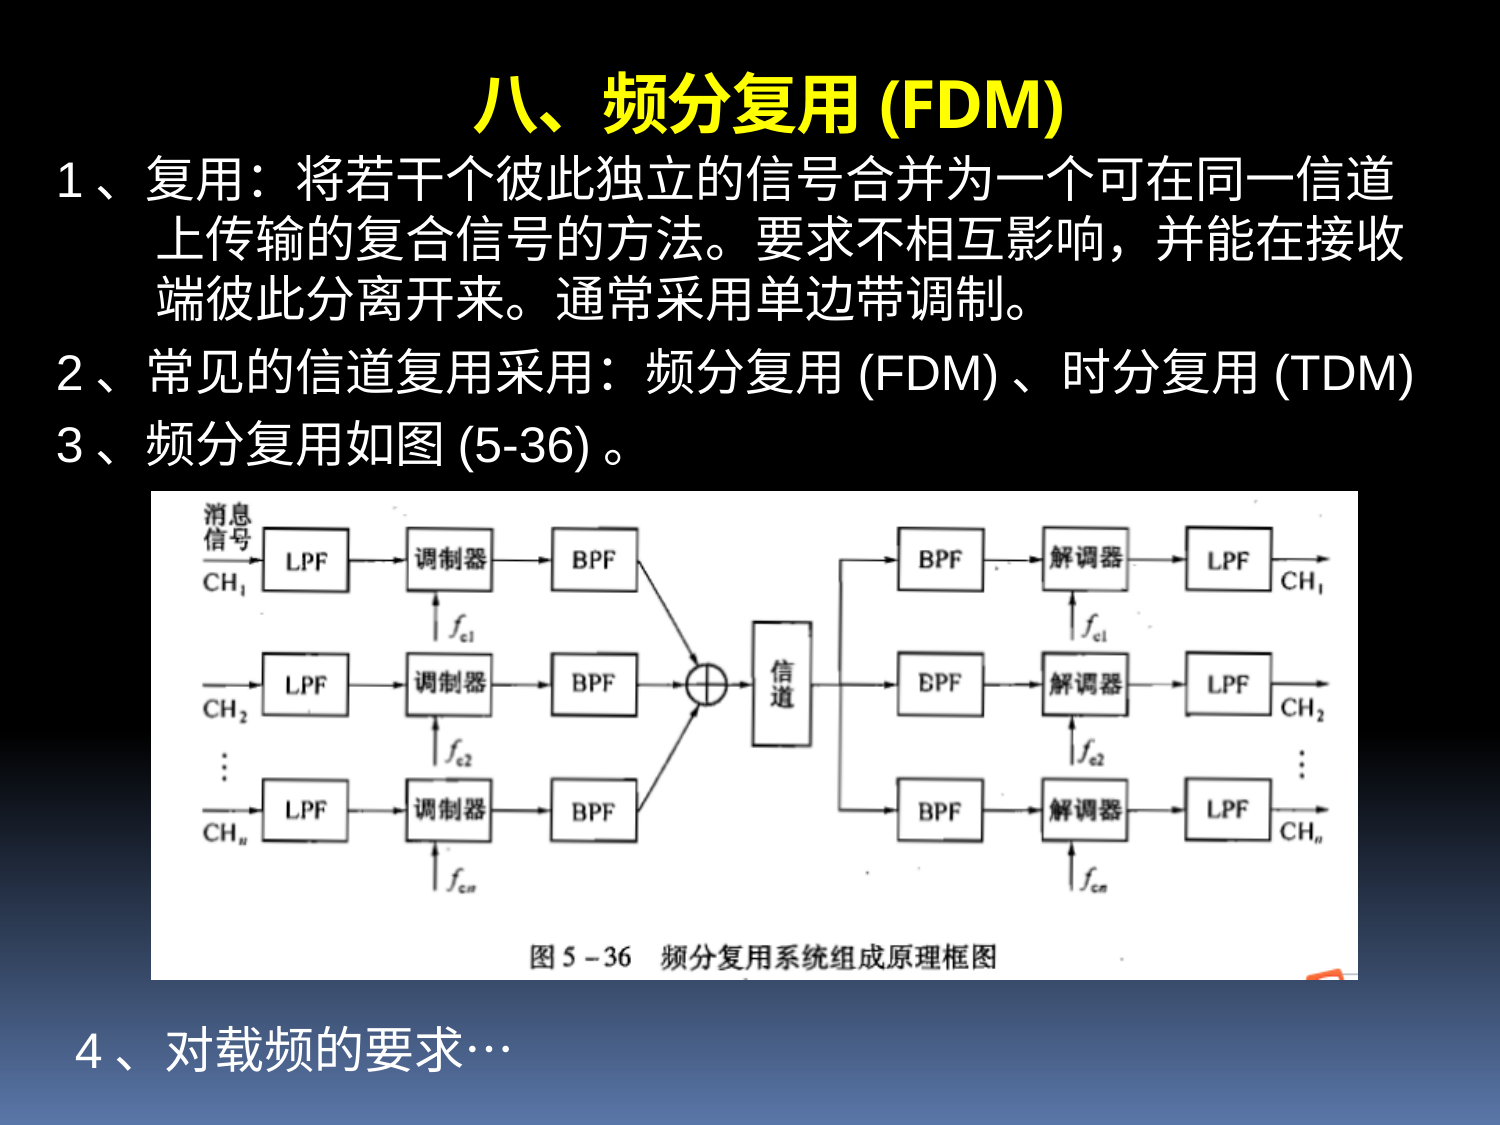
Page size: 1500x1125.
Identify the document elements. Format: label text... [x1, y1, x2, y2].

text_box 4、对载频的要求… [59, 1011, 530, 1087]
text_box 八、频分复用(FDM) [427, 54, 1081, 140]
picture [150, 491, 1358, 980]
text_box 1、复用：将若干个彼此独立的信号合并为一个可在同一信道上传输的复合信号的方法。要求不相互影响，并能在接收端彼此分离开来。通常采用单边带调制。 2、常见的信道复用采用：频分复用(FDM)、时分复用(TDM) 3、频分复用如图(5-36)。 [41, 140, 1436, 460]
